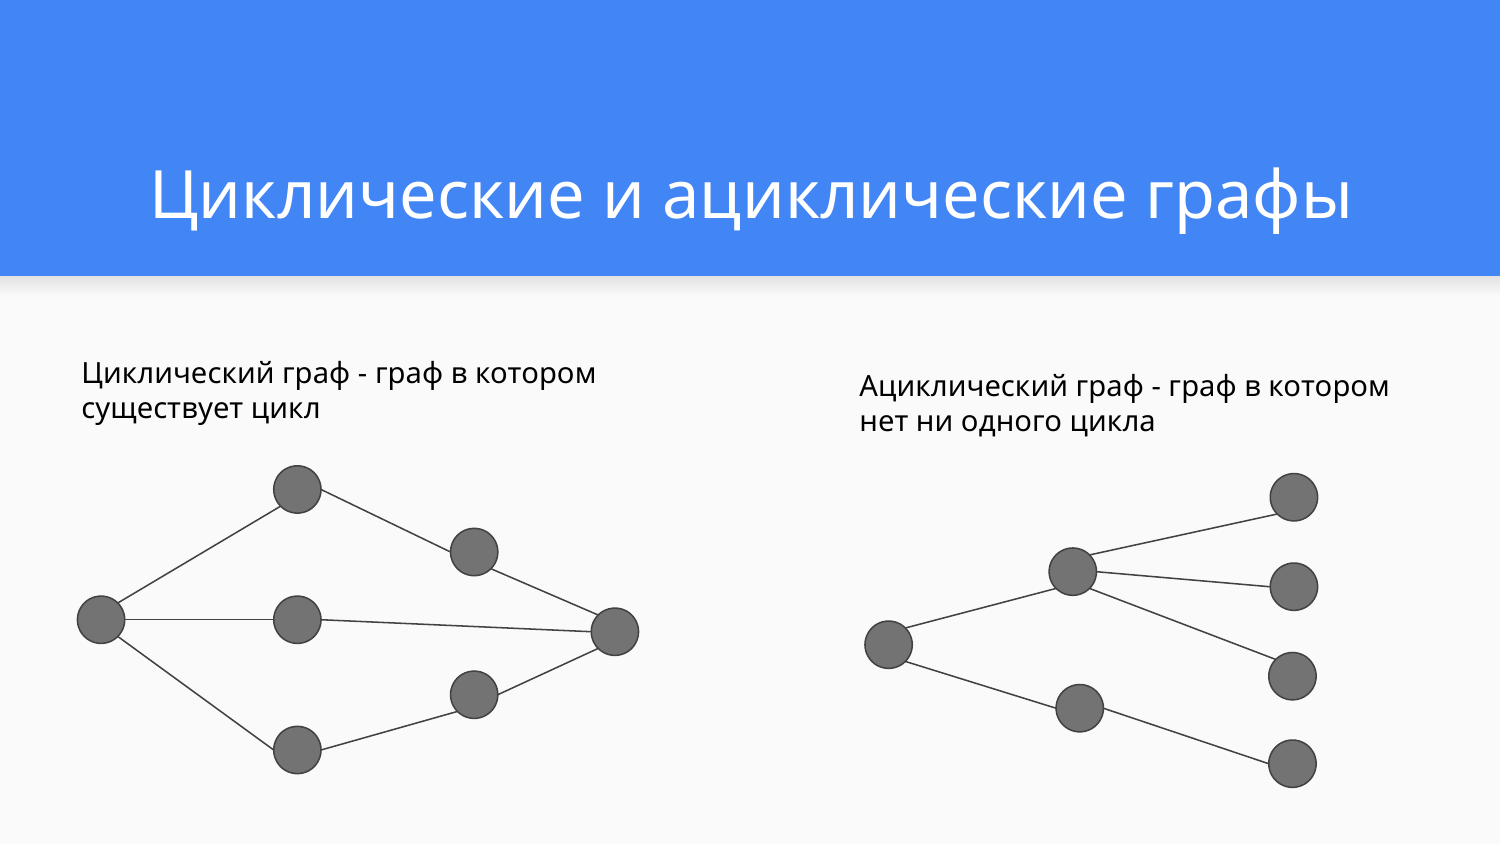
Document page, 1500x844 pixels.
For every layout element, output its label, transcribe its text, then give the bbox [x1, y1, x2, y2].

text_box Циклический граф - граф в котором существует цикл [66, 339, 649, 431]
title Циклические и ациклические графы [77, 121, 1427, 248]
text_box [1268, 652, 1317, 700]
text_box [77, 465, 639, 774]
text_box [864, 621, 913, 669]
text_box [905, 661, 1057, 709]
text_box [1270, 473, 1318, 521]
text_box [1273, 563, 1318, 611]
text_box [1089, 588, 1277, 660]
text_box [1270, 740, 1317, 788]
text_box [1096, 571, 1271, 586]
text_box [1103, 707, 1270, 764]
text_box [1049, 547, 1097, 596]
text_box [1057, 684, 1104, 732]
text_box Ациклический граф - граф в котором нет ни одного цикла [844, 352, 1427, 443]
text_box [905, 588, 1057, 629]
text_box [1089, 513, 1278, 556]
